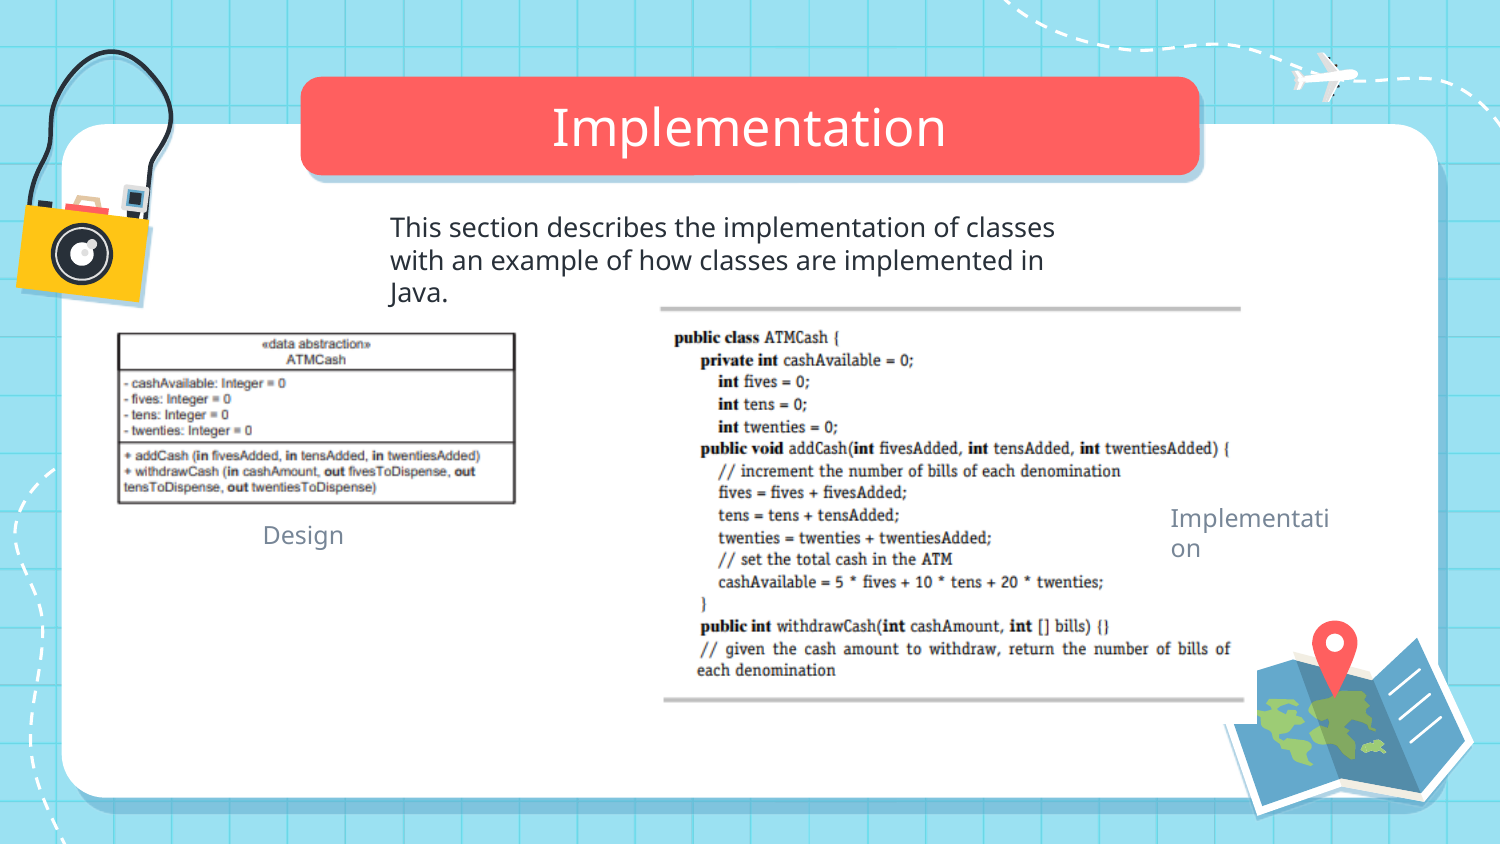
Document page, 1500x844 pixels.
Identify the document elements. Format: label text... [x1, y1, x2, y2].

text_box Implementation [1261, 487, 1359, 578]
picture [641, 291, 1257, 724]
text_box This section describes the implementation of classes with an example of how classes are implemented in Java. [375, 195, 1074, 323]
picture [108, 311, 536, 514]
text_box [302, 76, 1198, 88]
title Implementation [118, 88, 1382, 164]
text_box Design [247, 521, 384, 565]
text_box [302, 164, 1198, 176]
